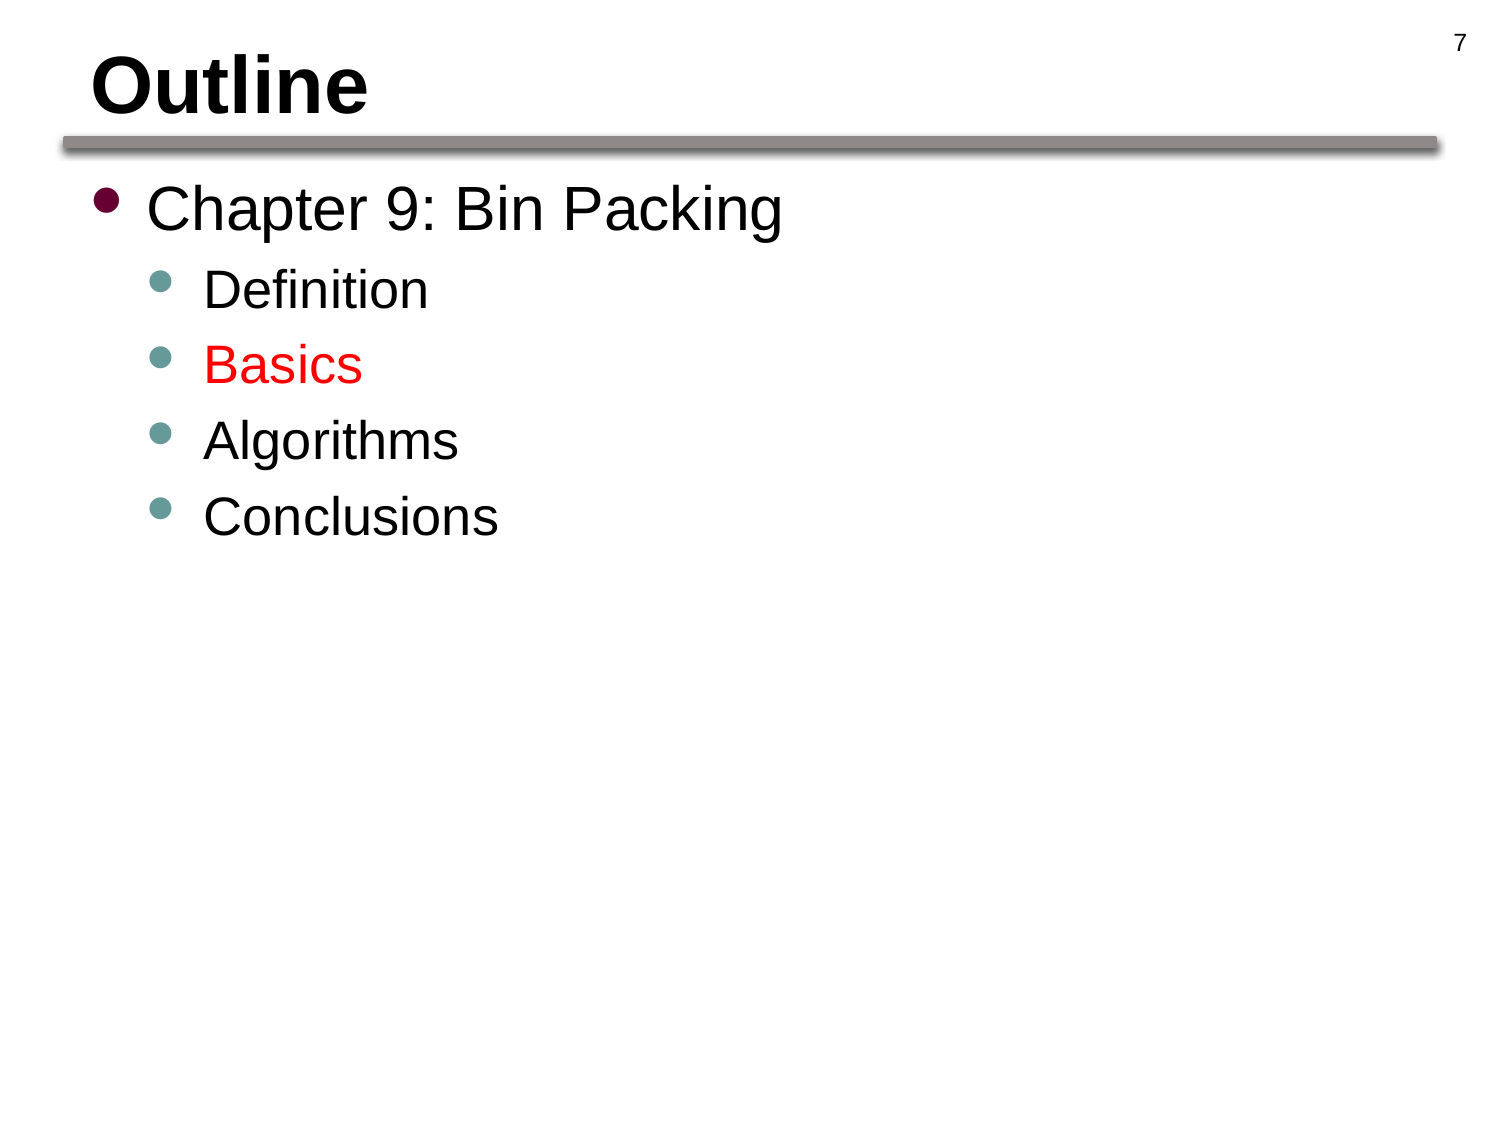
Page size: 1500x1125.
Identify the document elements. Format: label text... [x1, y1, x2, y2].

title Outline [75, 20, 1425, 138]
slide_number 7 [1131, 18, 1483, 62]
list Chapter 9: Bin Packing Definition Basics Algorithms Conclusions [75, 160, 1425, 1094]
